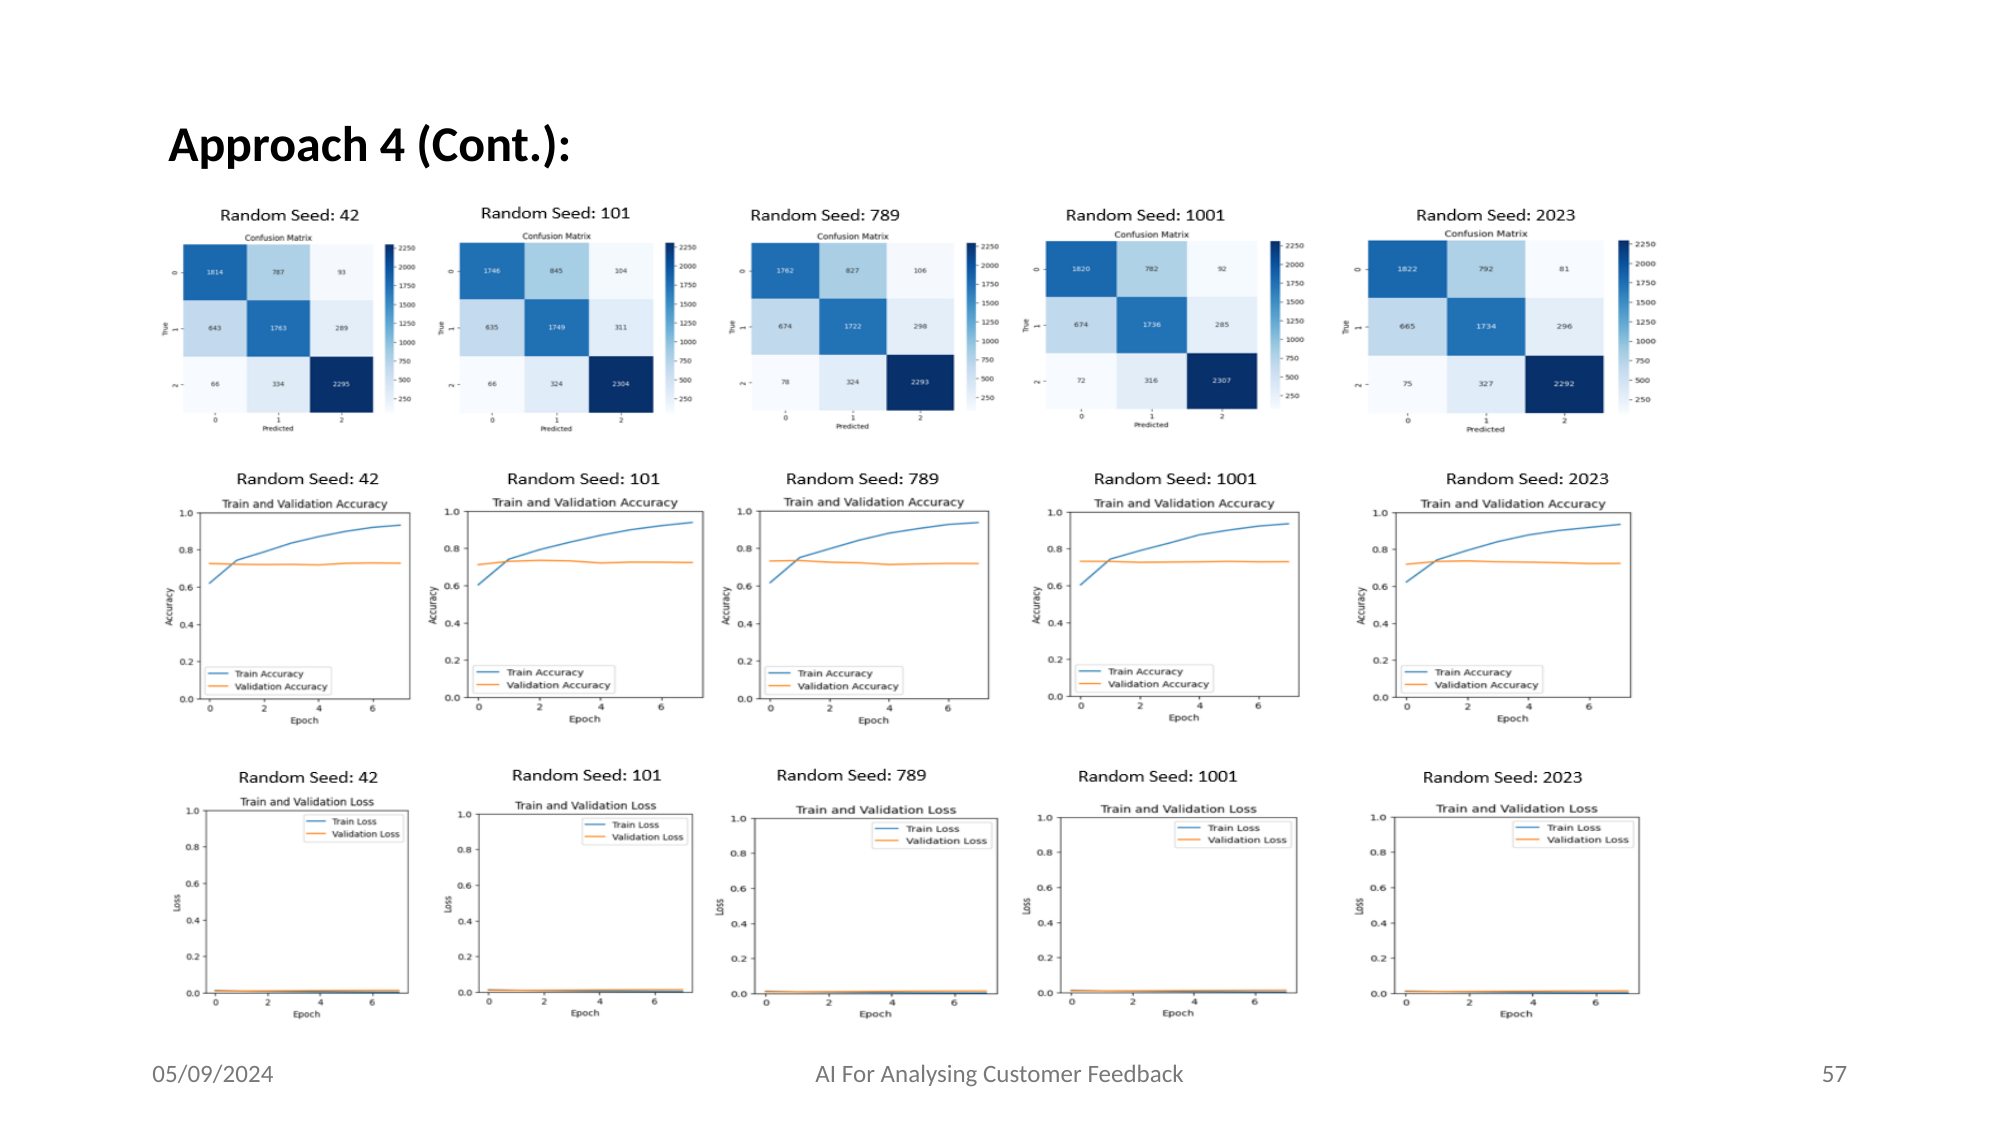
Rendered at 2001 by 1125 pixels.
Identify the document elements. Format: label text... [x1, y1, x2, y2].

picture [153, 756, 1674, 1022]
footer AI For Analysing Customer Feedback [662, 1042, 1338, 1103]
picture [153, 449, 1674, 744]
text_box Approach 4 (Cont.): [153, 103, 704, 179]
picture [153, 198, 1674, 440]
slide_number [137, 1042, 588, 1103]
slide_number 57 [1412, 1042, 1863, 1103]
